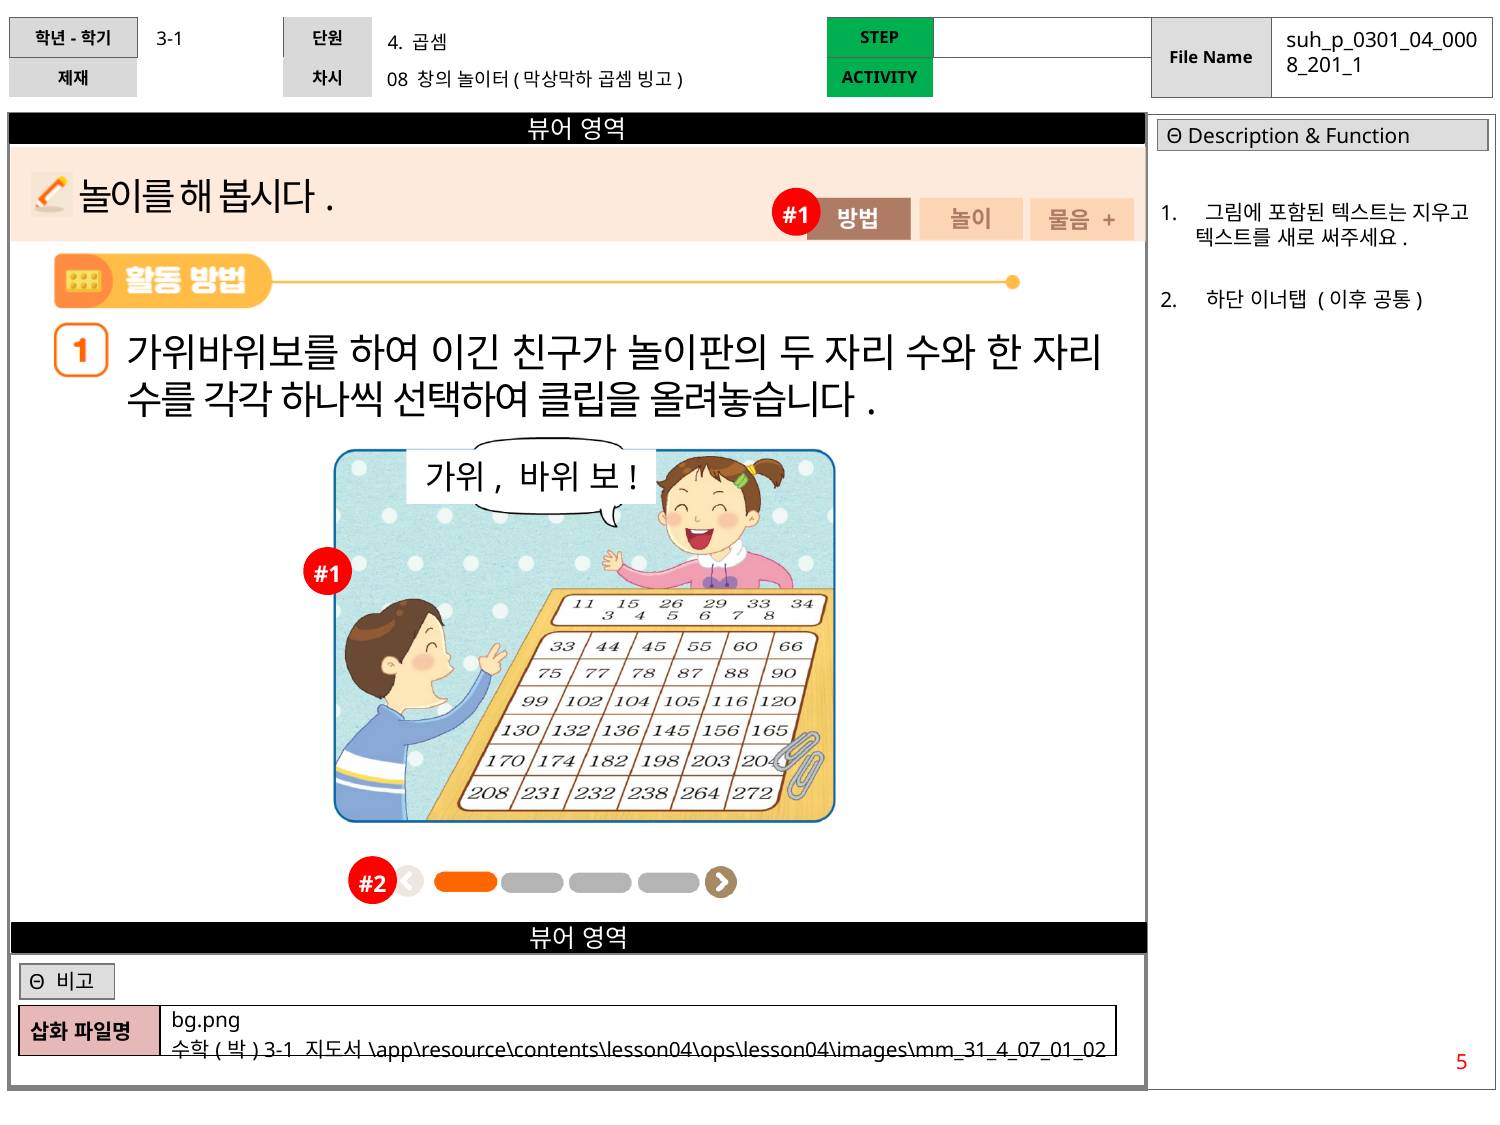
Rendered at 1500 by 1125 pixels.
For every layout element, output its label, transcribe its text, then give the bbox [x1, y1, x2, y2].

text_box suh_p_0301_04_0008_201_1 [1271, 18, 1500, 84]
text_box 놀이를 해 봅시다. [63, 165, 479, 225]
picture [31, 172, 73, 217]
text_box 그림에 포함된 텍스트는 지우고 텍스트를 새로 써주세요. 하단 이너탭 (이후 공통) [1145, 160, 1500, 413]
text_box 08 창의 놀이터(막상막하 곱셈 빙고) [372, 60, 821, 96]
text_box 3-1 [141, 18, 284, 55]
picture [51, 320, 112, 380]
text_box #1 [769, 185, 818, 238]
picture [303, 437, 853, 835]
text_box 가위바위보를 하여 이긴 친구가 놀이판의 두 자리 수와 한 자리 수를 각각 하나씩 선택하여 클립을 올려놓습니다. [111, 320, 1118, 430]
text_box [806, 197, 1135, 241]
text_box [9, 145, 1148, 243]
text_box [390, 863, 738, 899]
table_header Θ Description & Function [1158, 120, 1487, 150]
table_header bg.png 수학(박) 3-1 지도서\app\resource\contents\lesson04\ops\lesson04\images\mm_31_4_07_01_02 [161, 1006, 1115, 1055]
picture [51, 249, 1031, 315]
table_header 삽화 파일명 [20, 1006, 159, 1055]
text_box #2 [346, 854, 392, 907]
text_box 4. 곱셈 [372, 23, 828, 48]
